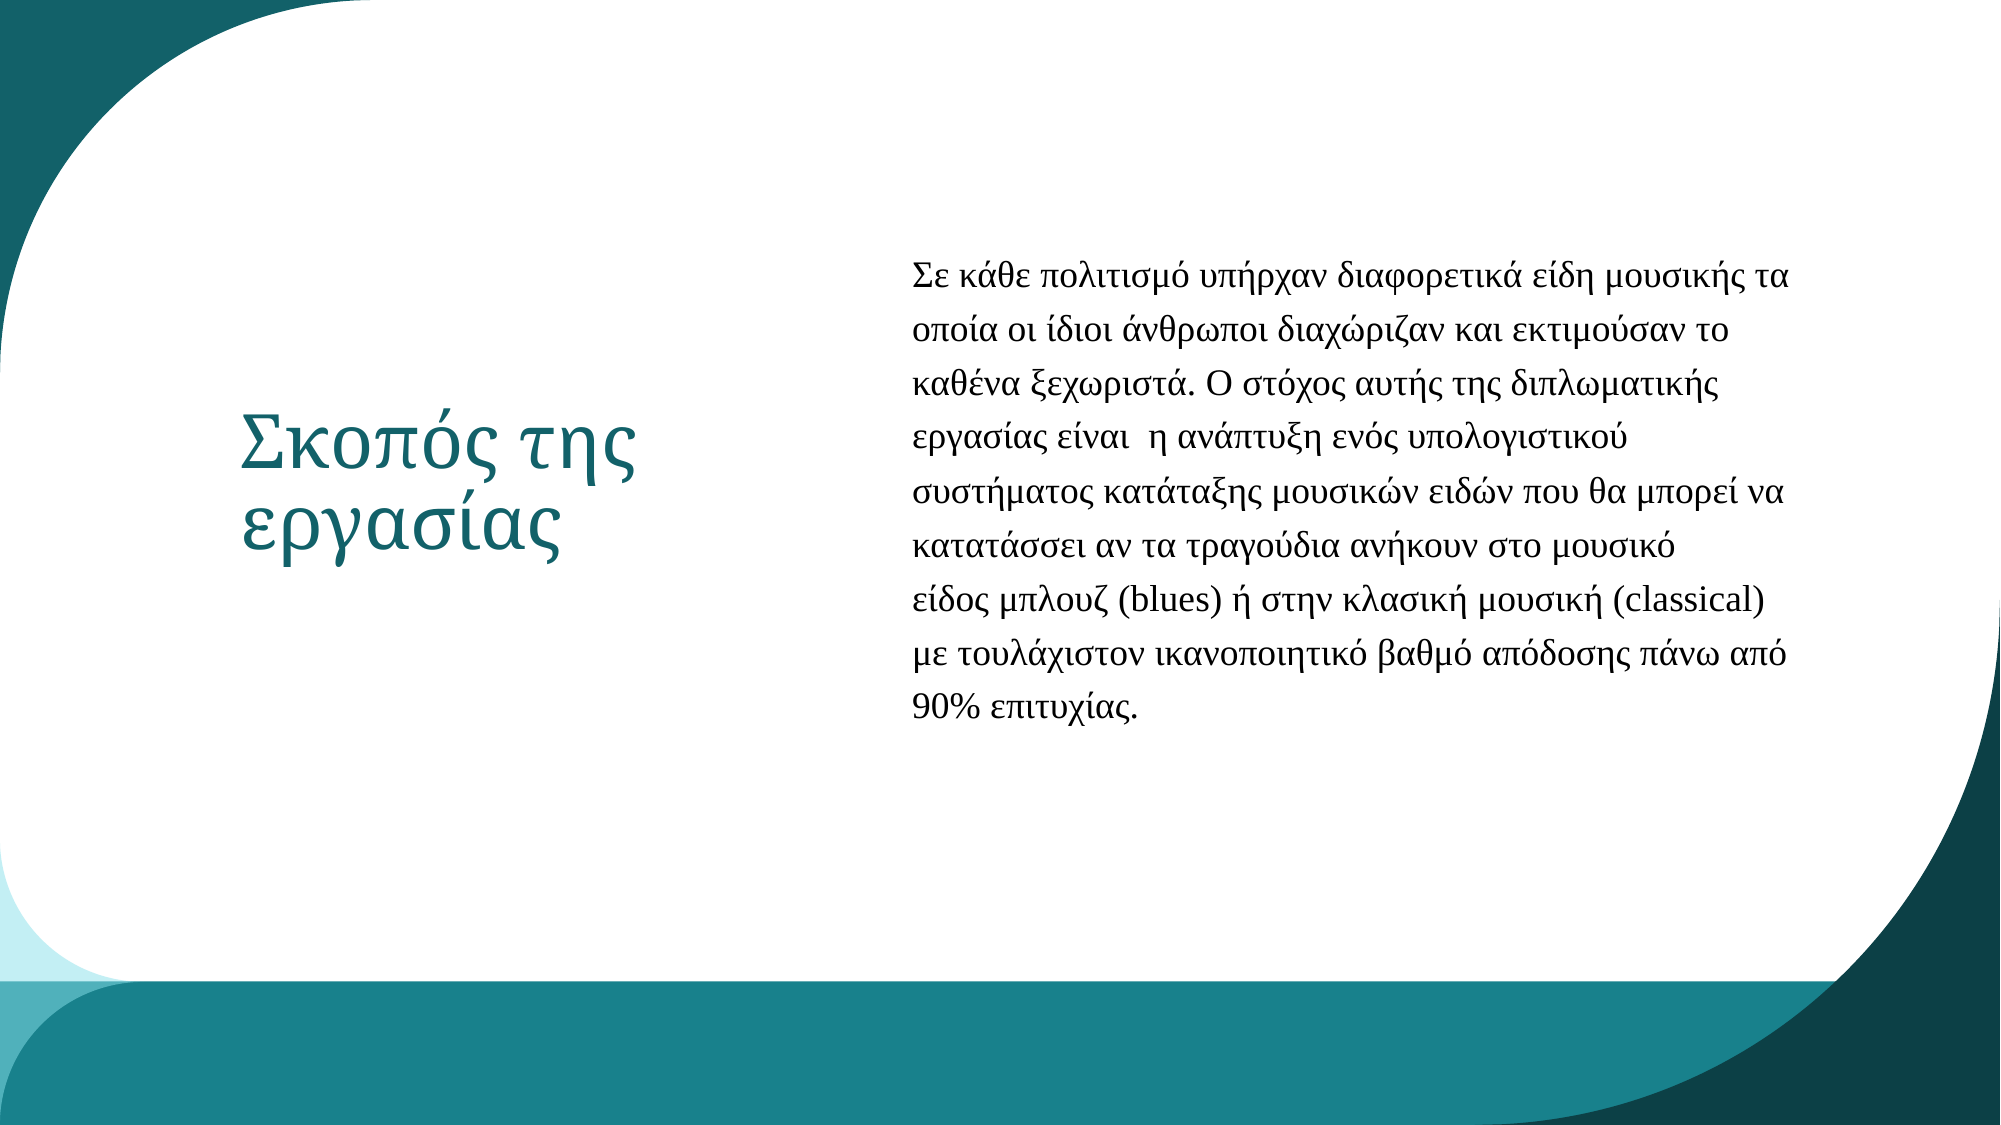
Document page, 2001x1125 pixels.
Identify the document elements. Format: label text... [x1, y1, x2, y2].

list Σε κάθε πολιτισμό υπήρχαν διαφορετικά είδη μουσικής τα οποία οι ίδιοι άνθρωποι διαχώριζαν και εκτιμούσαν το καθένα ξεχωριστά. Ο στόχος αυτής της διπλωματικής εργασίας είναι η ανάπτυξη ενός υπολογιστικού συστήματος κατάταξης μουσικών ειδών που θα μπορεί να κατατάσσει αν τα τραγούδια ανήκουν στο μουσικό είδος μπλουζ (blues) ή στην κλασική μουσική (classical) με τουλάχιστον ικανοποιητικό βαθμό απόδοσης πάνω από 90% επιτυχίας. [897, 200, 1806, 767]
title Σκοπός της εργασίας [225, 242, 834, 808]
